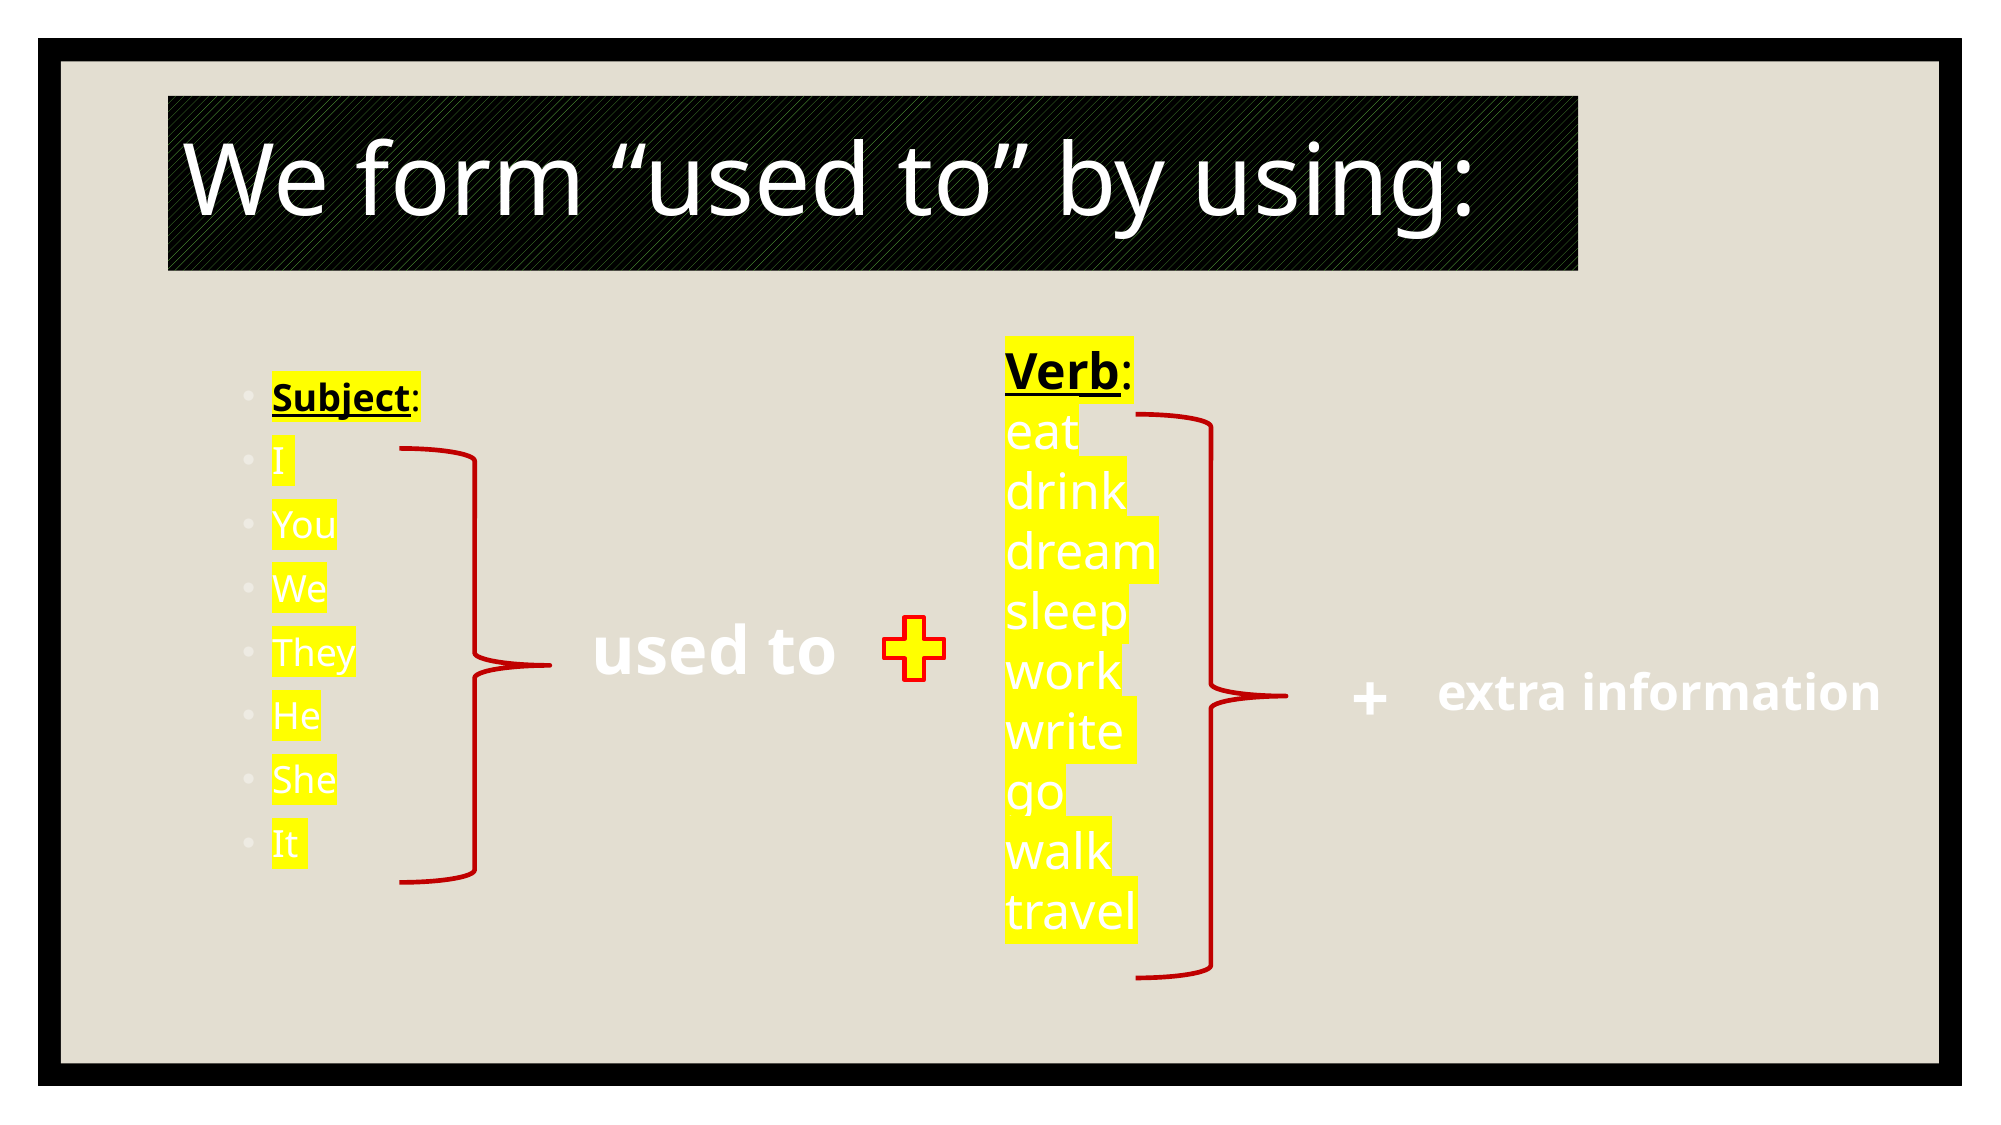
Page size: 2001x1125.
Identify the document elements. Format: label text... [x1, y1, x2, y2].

text_box + [1336, 648, 1412, 743]
text_box Subject: I You We They He She It [227, 366, 512, 1027]
text_box used to [559, 600, 854, 695]
text_box [882, 615, 946, 682]
text_box [399, 447, 551, 884]
text_box We form “used to” by using: [168, 95, 1579, 271]
text_box [1135, 413, 1287, 979]
text_box Verb: eat drink dream sleep work write go walk travel [990, 332, 1174, 1007]
text_box extra information [1422, 653, 1898, 729]
